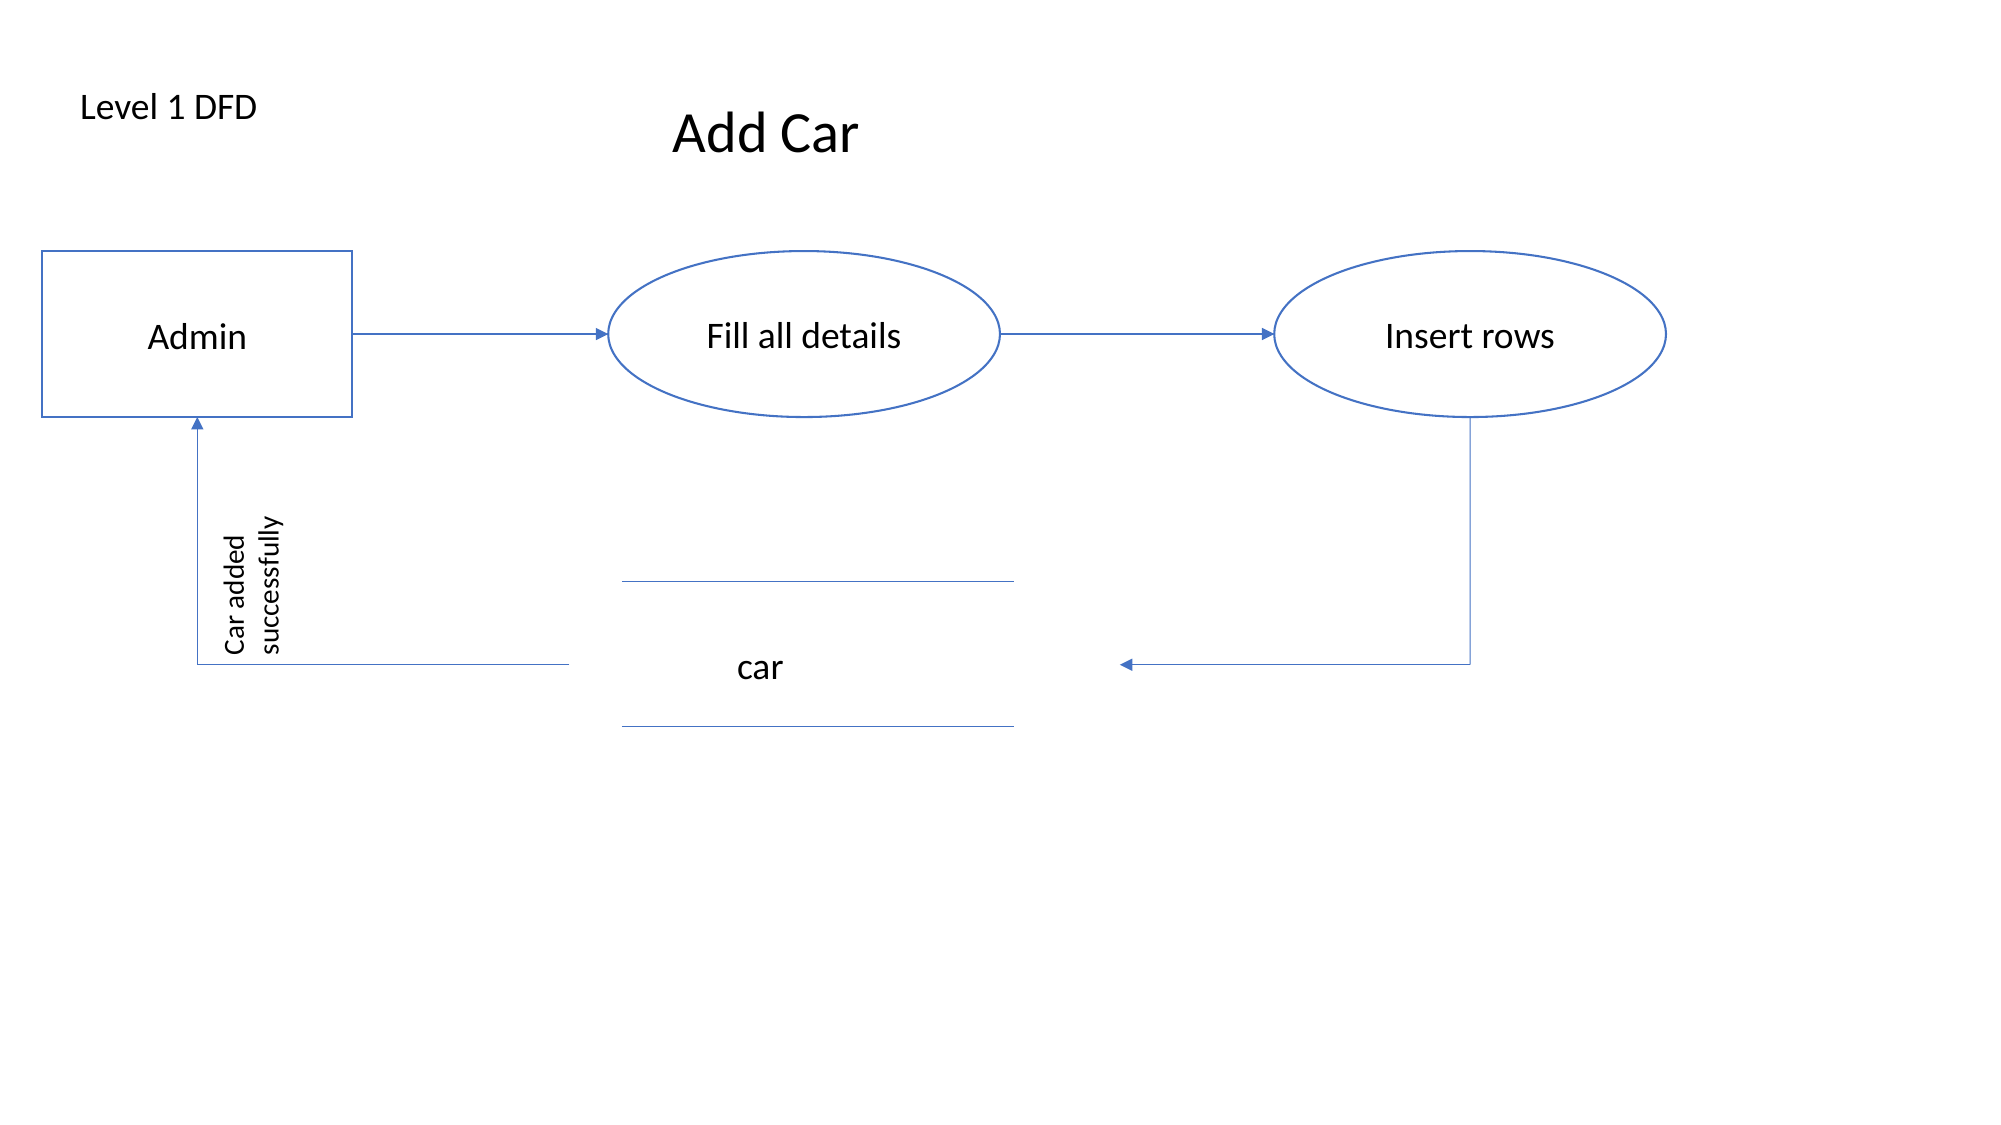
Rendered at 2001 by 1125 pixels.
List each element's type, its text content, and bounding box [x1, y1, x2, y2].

text_box car [722, 634, 934, 695]
text_box Level 1 DFD [65, 74, 290, 134]
text_box Insert rows [1273, 250, 1668, 419]
text_box Fill all details [607, 250, 1001, 419]
text_box Admin [41, 250, 353, 418]
text_box Car added successfully [207, 378, 292, 664]
text_box Add Car [658, 86, 1026, 172]
text_box Car added successfully [207, 665, 292, 671]
